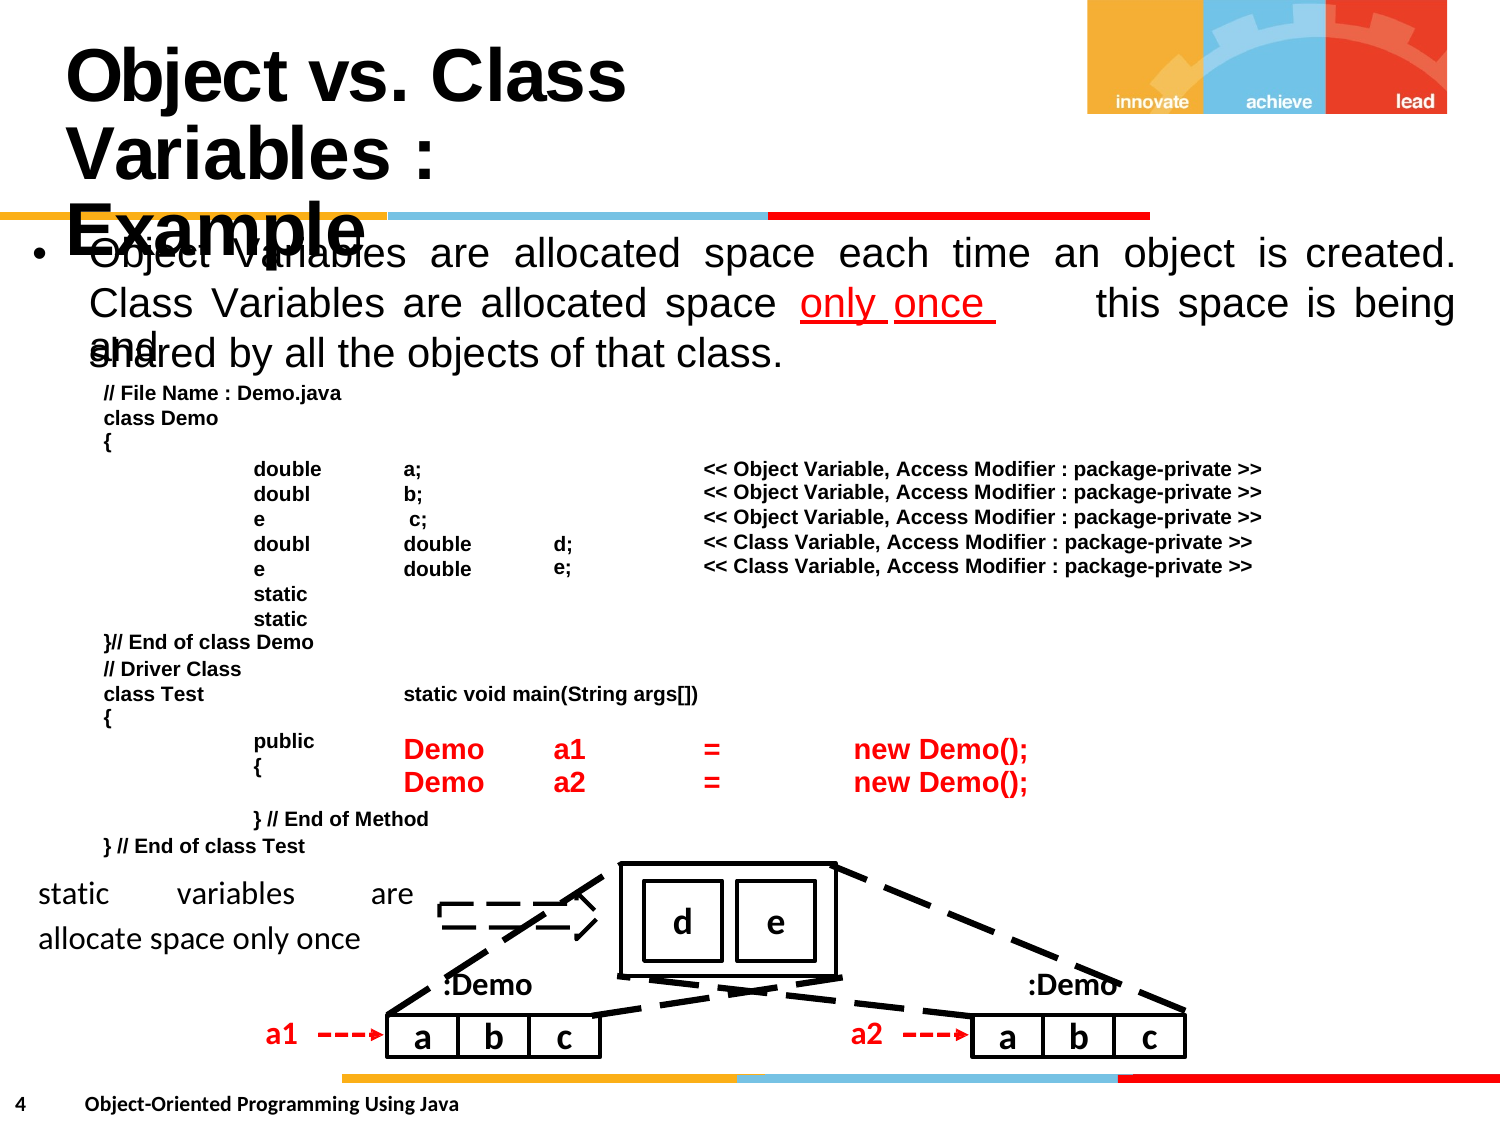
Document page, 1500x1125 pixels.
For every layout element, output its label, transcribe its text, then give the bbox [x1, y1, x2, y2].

text_box Demo Demo } // End of Method } // End of class Test [101, 733, 487, 863]
text_box being [1351, 280, 1465, 327]
text_box this space [1093, 280, 1298, 327]
text_box that [593, 330, 674, 377]
text_box static [35, 876, 127, 919]
text_box Object-Oriented Programming Using Java [82, 1092, 519, 1122]
text_box a [387, 1015, 458, 1058]
text_box Object Variables are allocated space each time an object is [86, 230, 1291, 277]
text_box a; b; c; double double [401, 457, 476, 586]
text_box d e [620, 863, 836, 977]
text_box [865, 293, 884, 319]
text_box d; e; [551, 532, 579, 583]
text_box [1087, 0, 1448, 114]
text_box a [972, 1015, 1043, 1058]
text_box << Object Variable, Access Modifier : package-private >> << Object Variable, Access Modifier : package-private >> << Object Variable, Access Modifier : package-private >> << Class Variable, Access Modifier : package-private >> << Class Variable, Access Modifier : package-private >> [701, 457, 1267, 583]
text_box Object vs. Class Variables : Example [62, 38, 971, 193]
text_box = = [701, 733, 728, 802]
text_box c [529, 1015, 601, 1058]
text_box [973, 293, 992, 319]
text_box [525, 893, 601, 940]
text_box c [1114, 1015, 1186, 1058]
text_box :Demo [440, 967, 554, 1010]
text_box a1 a2 [551, 733, 593, 802]
text_box b [458, 1015, 529, 1058]
text_box :Demo [1025, 967, 1140, 1010]
text_box allocate space only once [35, 921, 417, 964]
text_box • [30, 230, 56, 277]
text_box Class Variables are allocated space only once and [86, 280, 1070, 327]
text_box variables [174, 876, 321, 919]
text_box shared by all the objects // File Name : Demo.java class Demo { [86, 330, 547, 458]
text_box is [1304, 280, 1345, 327]
text_box new Demo(); new Demo(); [851, 733, 1035, 802]
text_box of [547, 330, 593, 377]
text_box b [1043, 1015, 1114, 1058]
text_box created. [1303, 230, 1465, 277]
text_box a2 [848, 1016, 896, 1059]
text_box a1 [263, 1016, 311, 1059]
text_box are [368, 876, 428, 919]
text_box [954, 1028, 969, 1042]
text_box [439, 903, 559, 928]
text_box double double double static static }// End of class Demo // Driver Class class Test { public { [101, 457, 326, 733]
text_box class. [674, 330, 792, 377]
text_box [369, 1028, 384, 1042]
text_box static void main(String args[]) [401, 682, 704, 708]
text_box 4 [12, 1092, 34, 1122]
